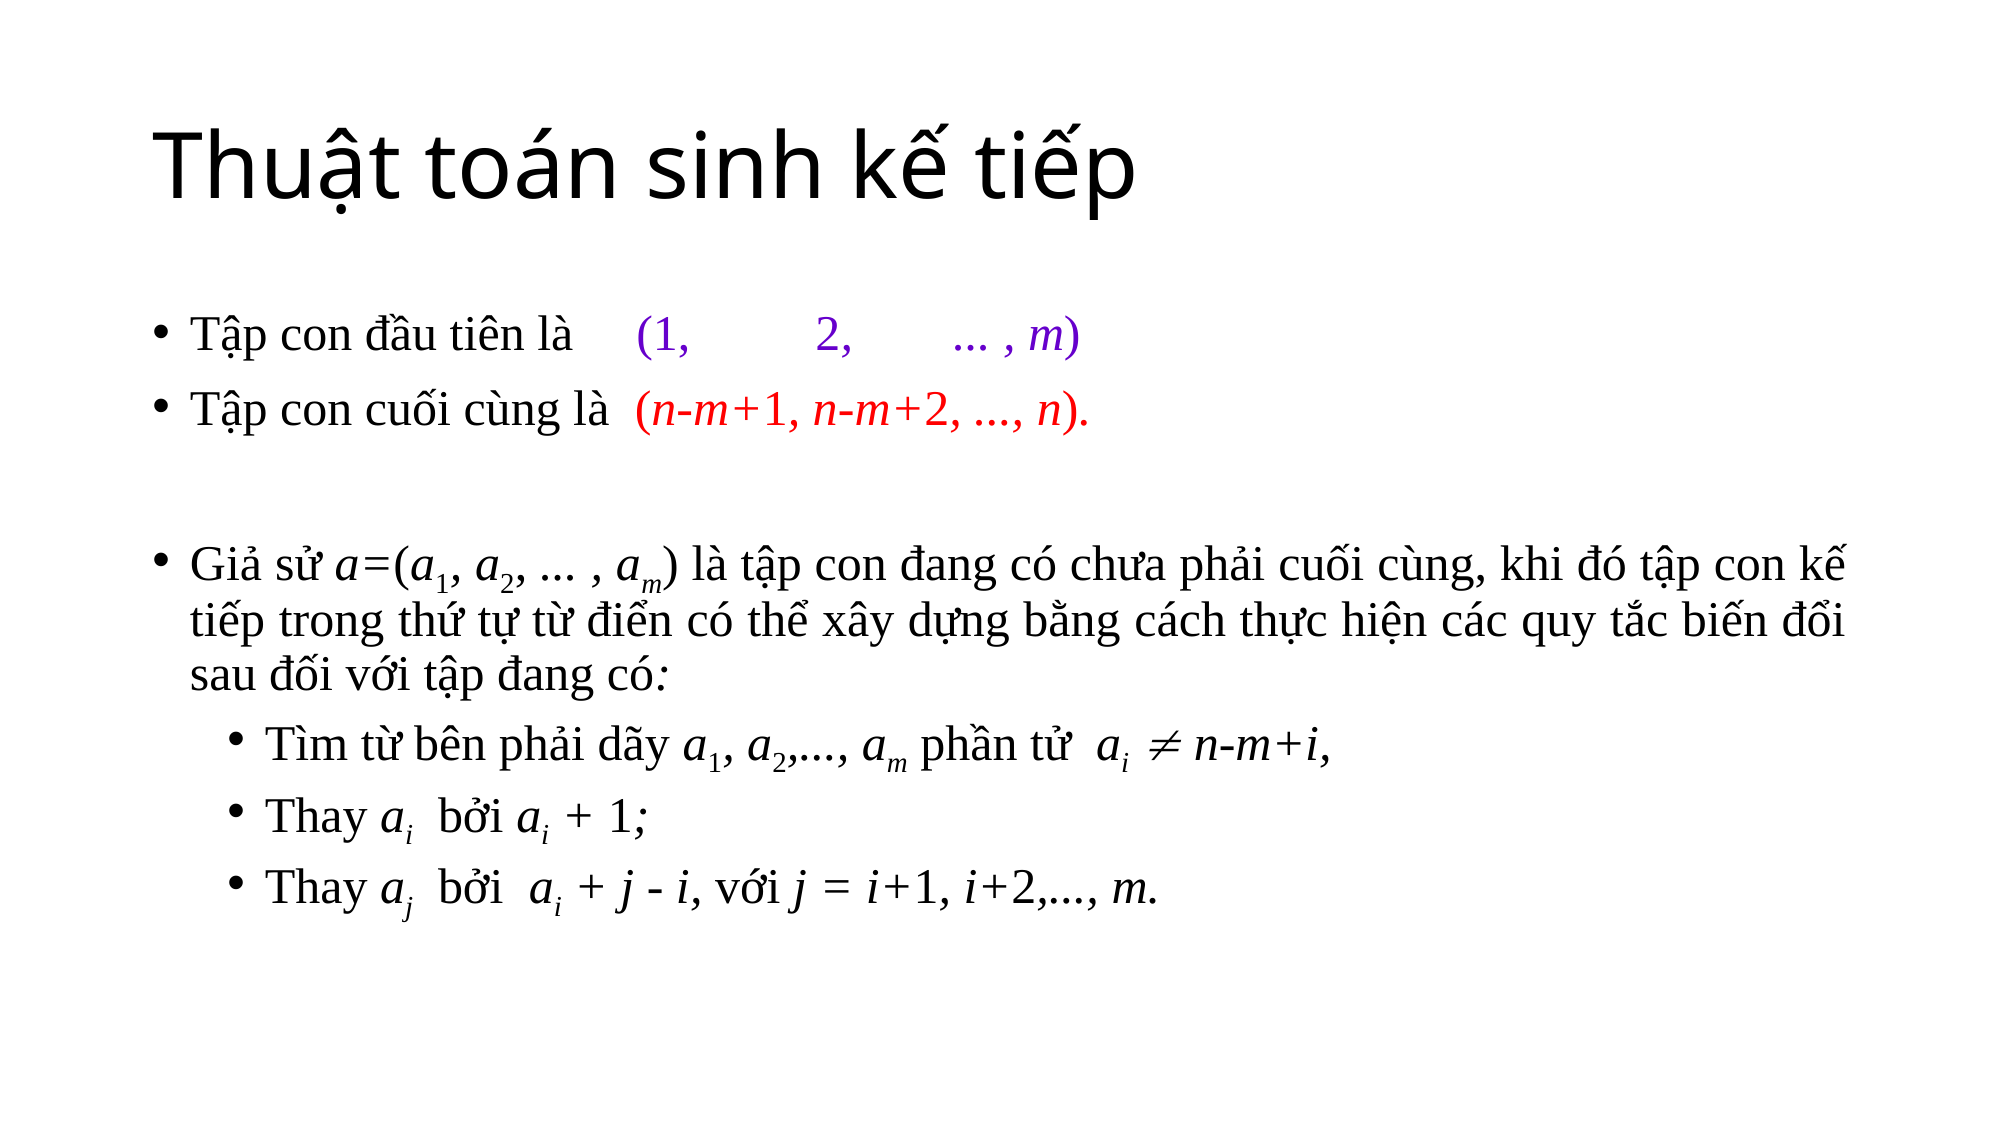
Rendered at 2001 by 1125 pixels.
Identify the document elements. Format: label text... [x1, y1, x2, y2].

list Tập con đầu tiên là (1, 2, ... , m) Tập con cuối cùng là (n-m+1, n-m+2, ..., n). Giả sử a=(a1, a2, ... , am) là tập con đang có chưa phải cuối cùng, khi đó tập con kế tiếp trong thứ tự từ điển có thể xây dựng bằng cách thực hiện các quy tắc biến đổi sau đối với tập đang có: Tìm từ bên phải dãy a1, a2,..., am phần tử ai  n-m+i, Thay ai bởi ai + 1; Thay aj bởi ai + j - i, với j = i+1, i+2,..., m. [137, 299, 1863, 1014]
title Thuật toán sinh kế tiếp [137, 59, 1863, 278]
